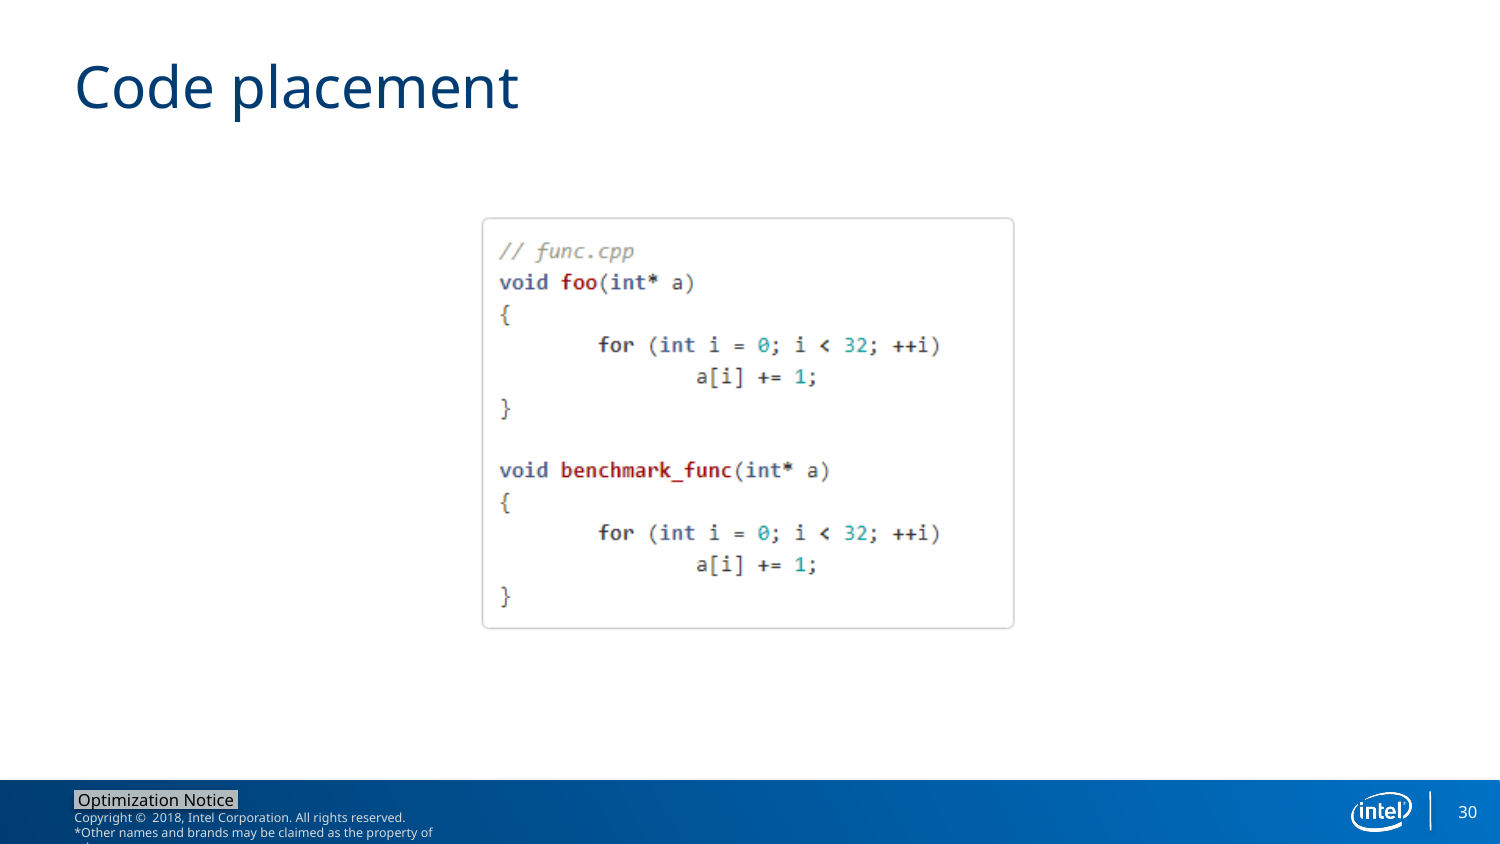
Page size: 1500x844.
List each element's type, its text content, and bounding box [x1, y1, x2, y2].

title Code placement [74, 50, 1425, 194]
picture [470, 201, 1030, 642]
slide_number 30 [1127, 791, 1478, 837]
